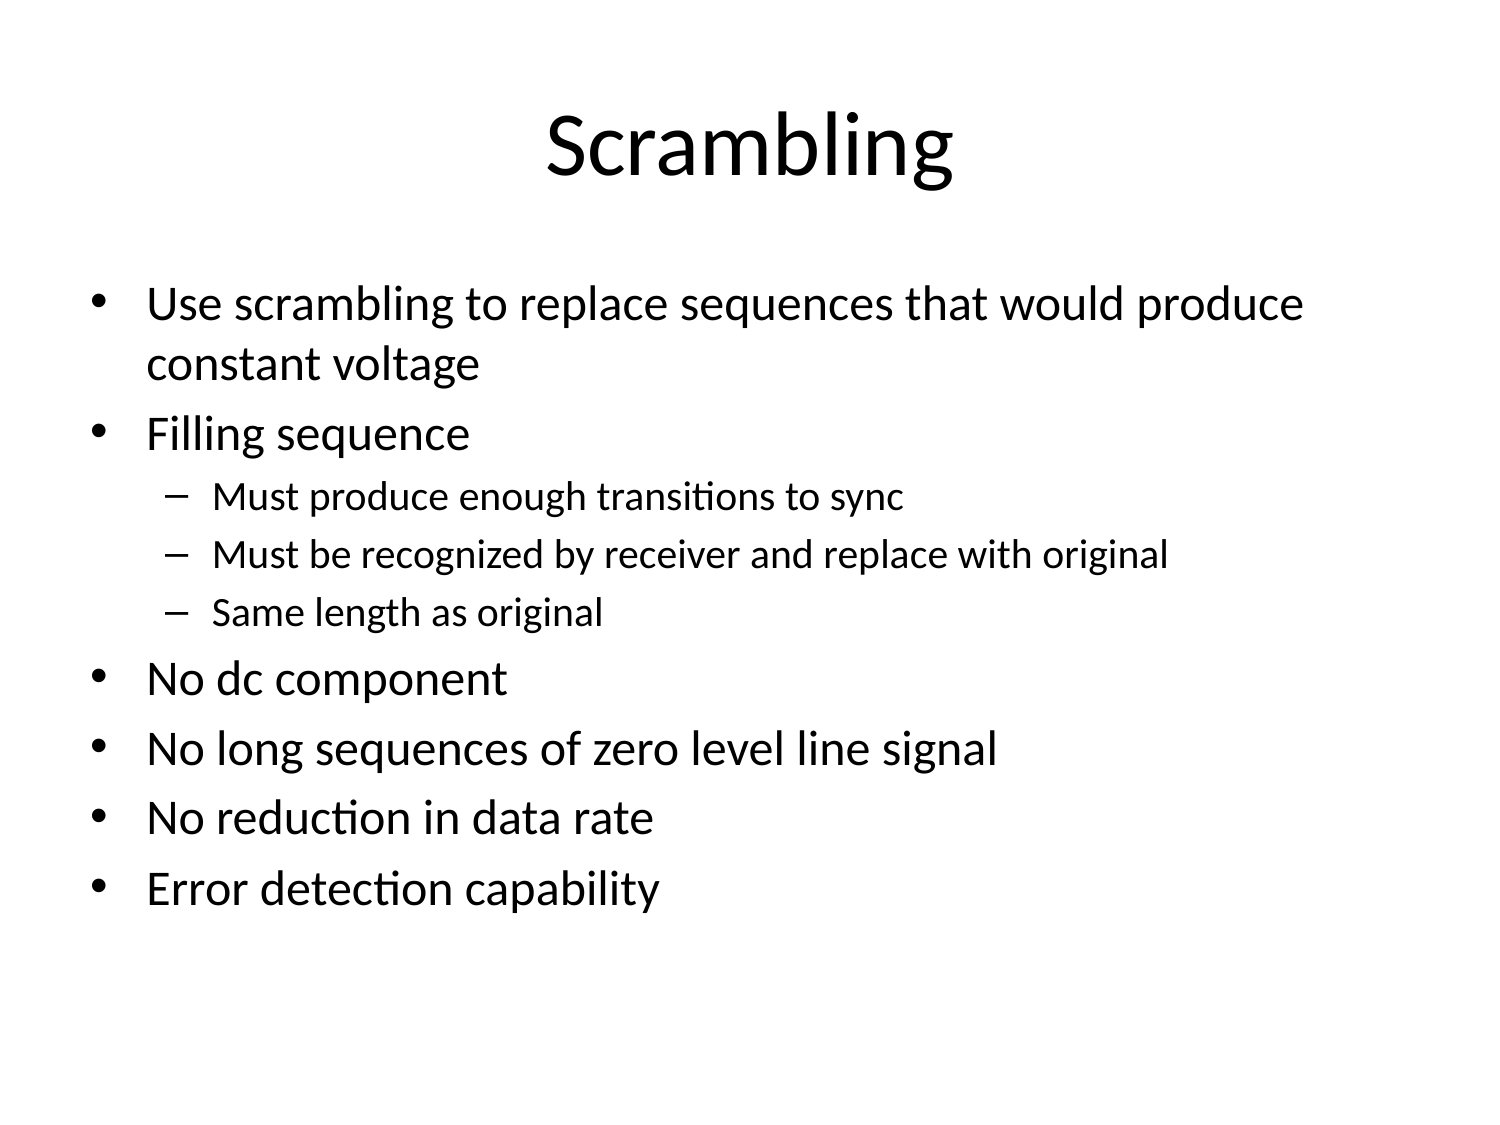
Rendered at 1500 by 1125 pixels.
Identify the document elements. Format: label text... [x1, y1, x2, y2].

list Use scrambling to replace sequences that would produce constant voltage Filling sequence Must produce enough transitions to sync Must be recognized by receiver and replace with original Same length as original No dc component No long sequences of zero level line signal No reduction in data rate Error detection capability [75, 262, 1425, 1005]
title Scrambling [75, 45, 1425, 233]
